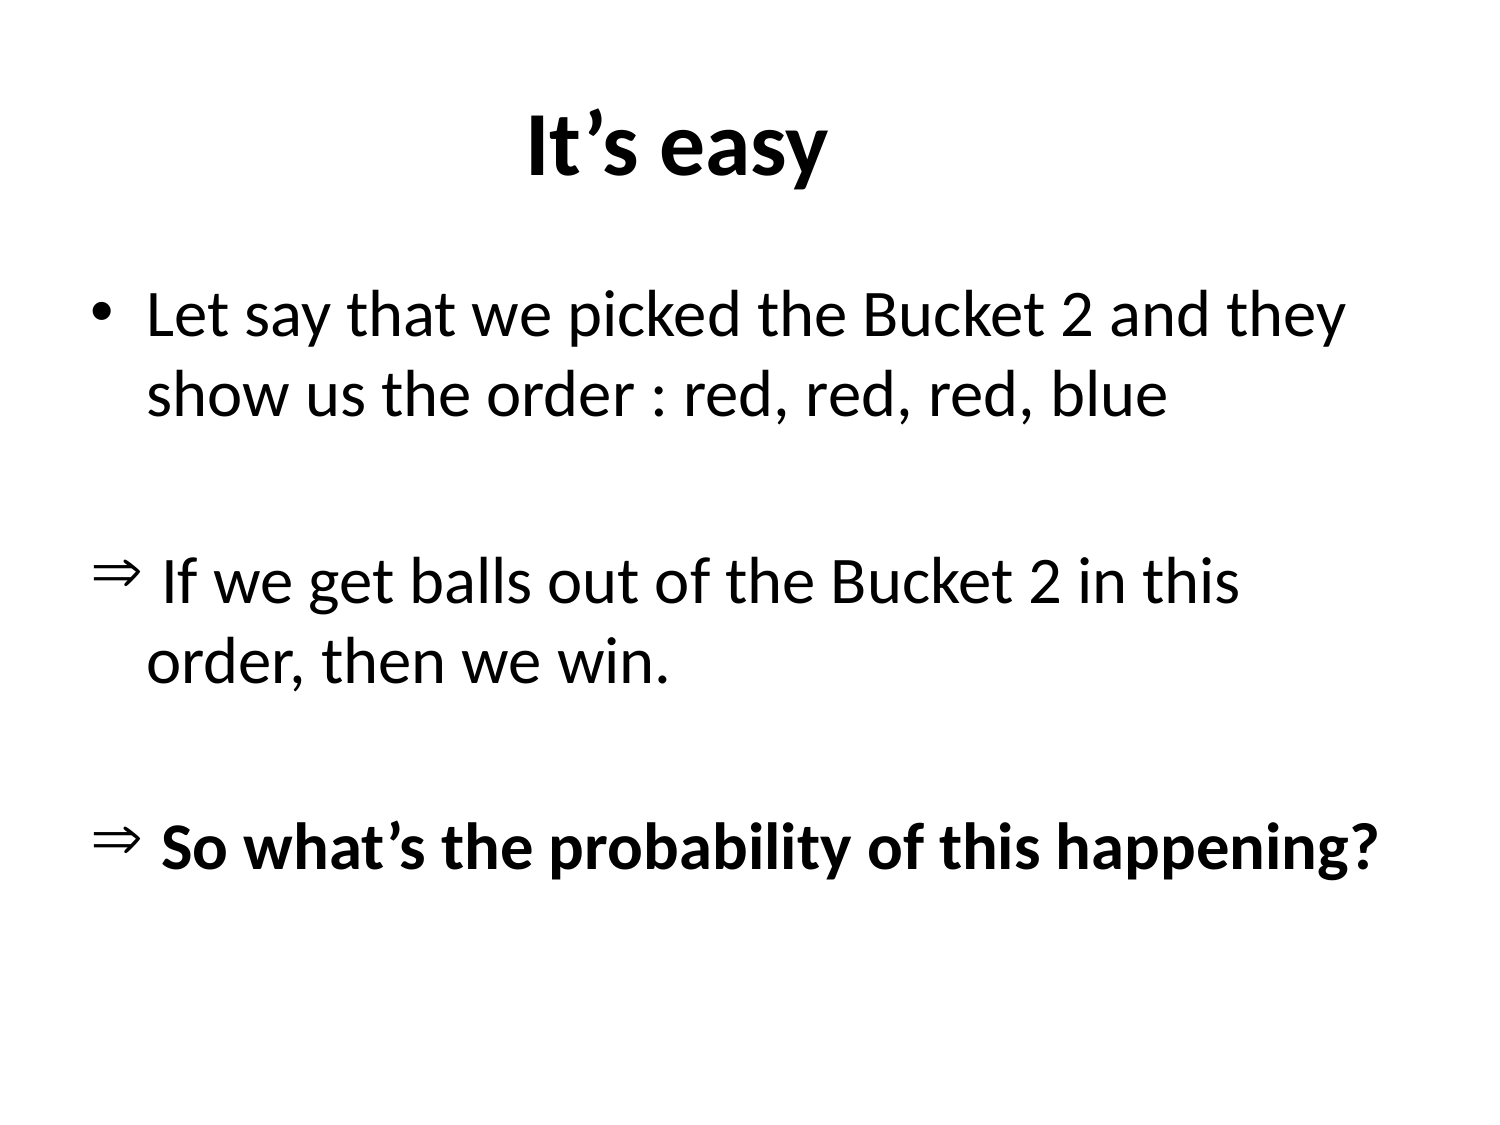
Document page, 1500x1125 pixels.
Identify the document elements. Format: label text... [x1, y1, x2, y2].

title It’s easy [75, 45, 1425, 233]
list Let say that we picked the Bucket 2 and they show us the order : red, red, red, blue If we get balls out of the Bucket 2 in this order, then we win. So what’s the probability of this happening? [75, 262, 1425, 1005]
